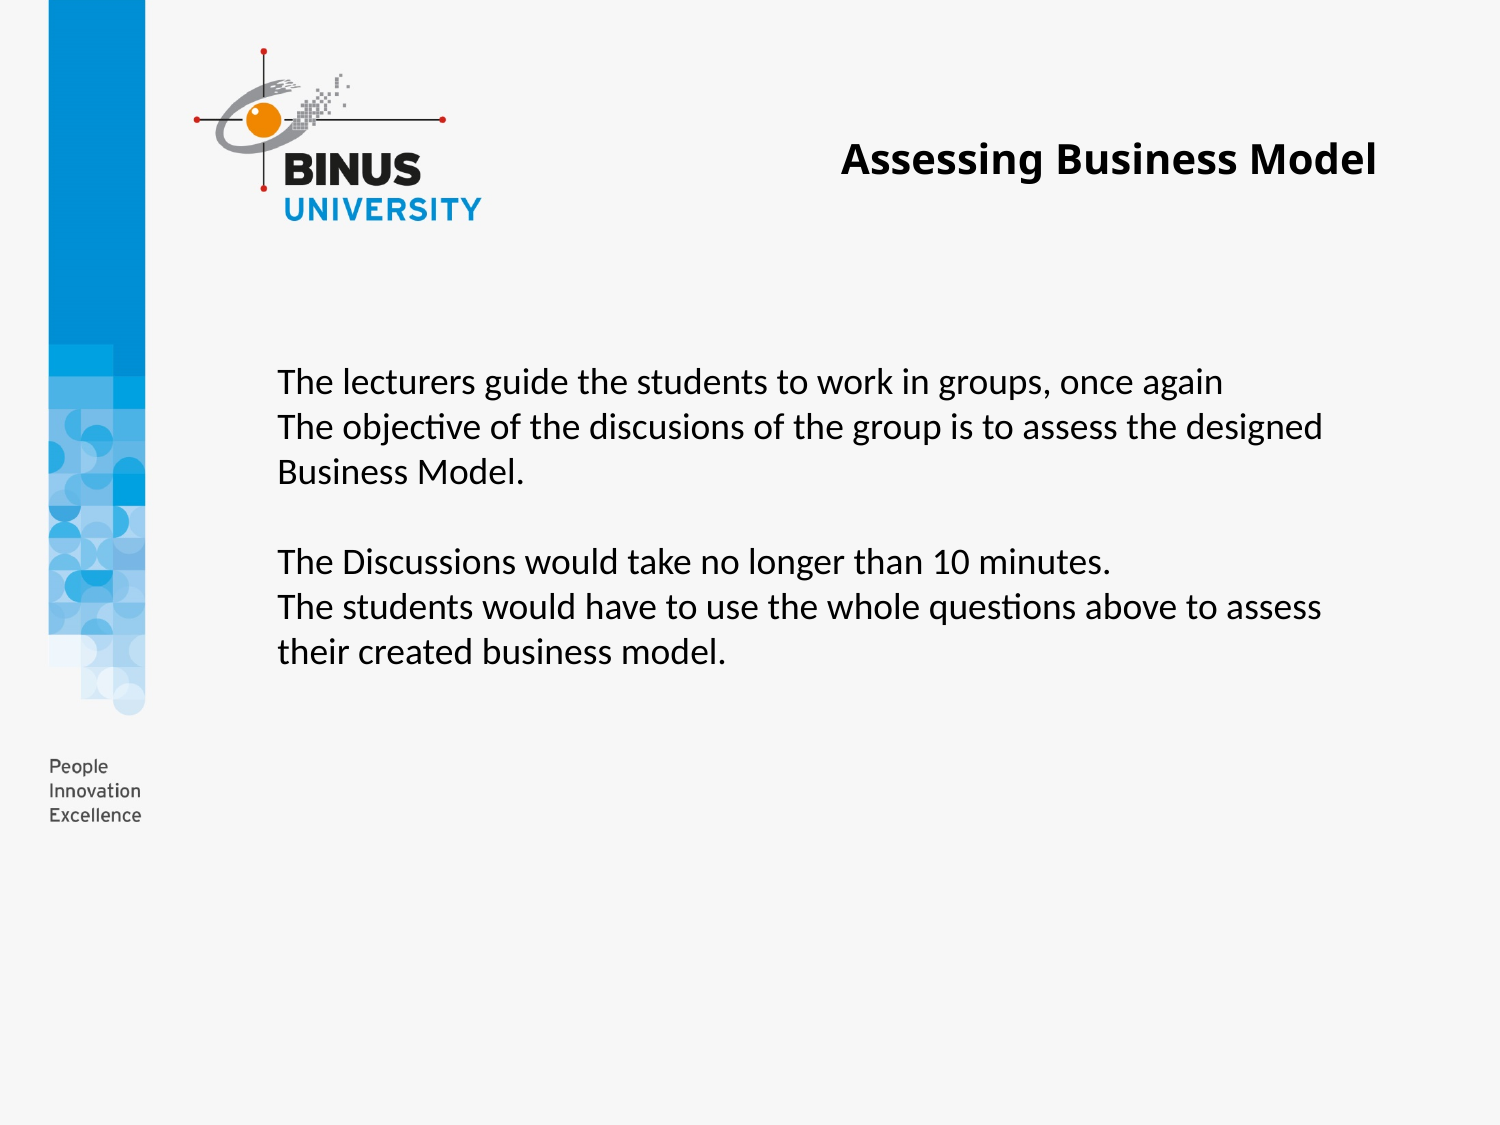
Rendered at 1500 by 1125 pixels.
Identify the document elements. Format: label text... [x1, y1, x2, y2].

text_box The lecturers guide the students to work in groups, once again The objective of the discusions of the group is to assess the designed Business Model. The Discussions would take no longer than 10 minutes. The students would have to use the whole questions above to assess their created business model. [262, 349, 1410, 680]
picture [0, 0, 1500, 845]
text_box Assessing Business Model [826, 125, 1393, 191]
